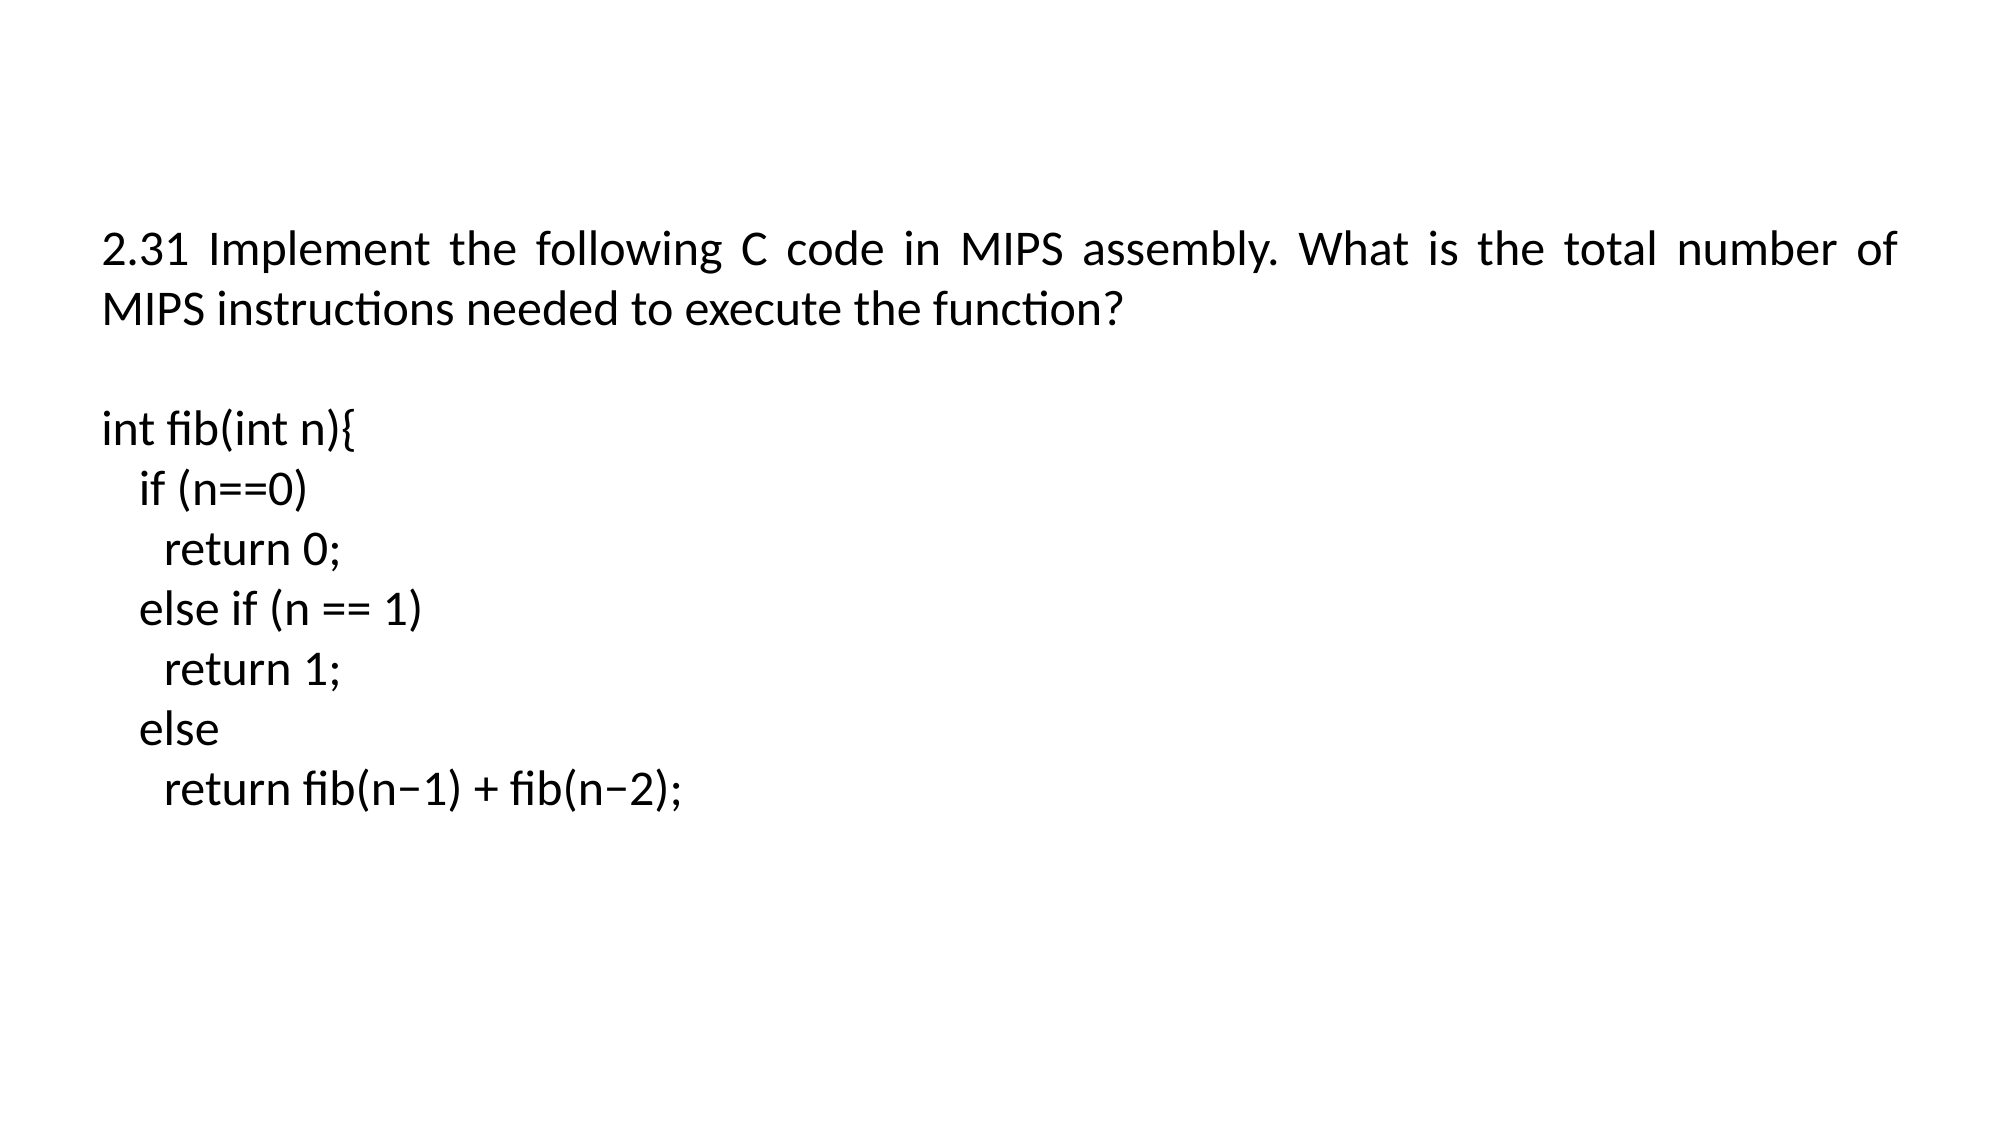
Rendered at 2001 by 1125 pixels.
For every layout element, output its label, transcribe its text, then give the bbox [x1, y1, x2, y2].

text_box 2.31 Implement the following C code in MIPS assembly. What is the total number of MIPS instructions needed to execute the function? int fib(int n){ if (n==0) return 0; else if (n == 1) return 1; else return fib(n−1) + fib(n−2); [86, 208, 1914, 823]
